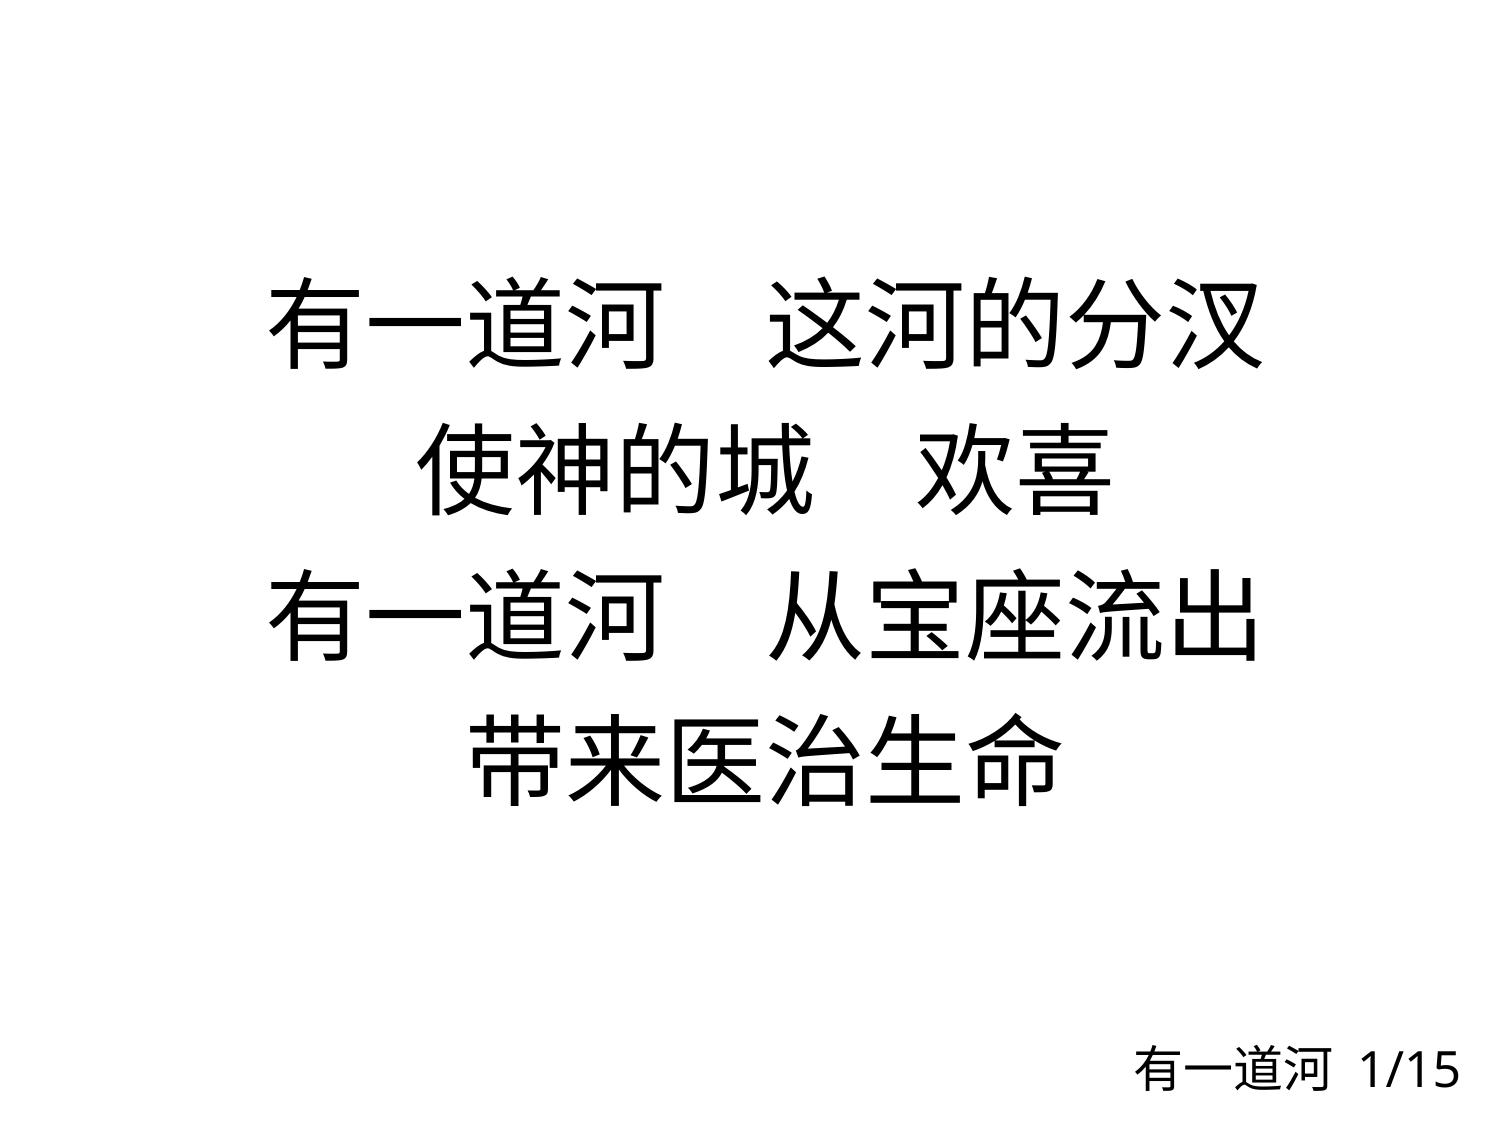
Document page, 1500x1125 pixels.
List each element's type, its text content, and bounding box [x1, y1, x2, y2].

text_box 有一道河 这河的分汊 使神的城 欢喜 有一道河 从宝座流出 带来医治生命 [60, 228, 1471, 827]
text_box 有一道河 1/15 [54, 1014, 1476, 1105]
